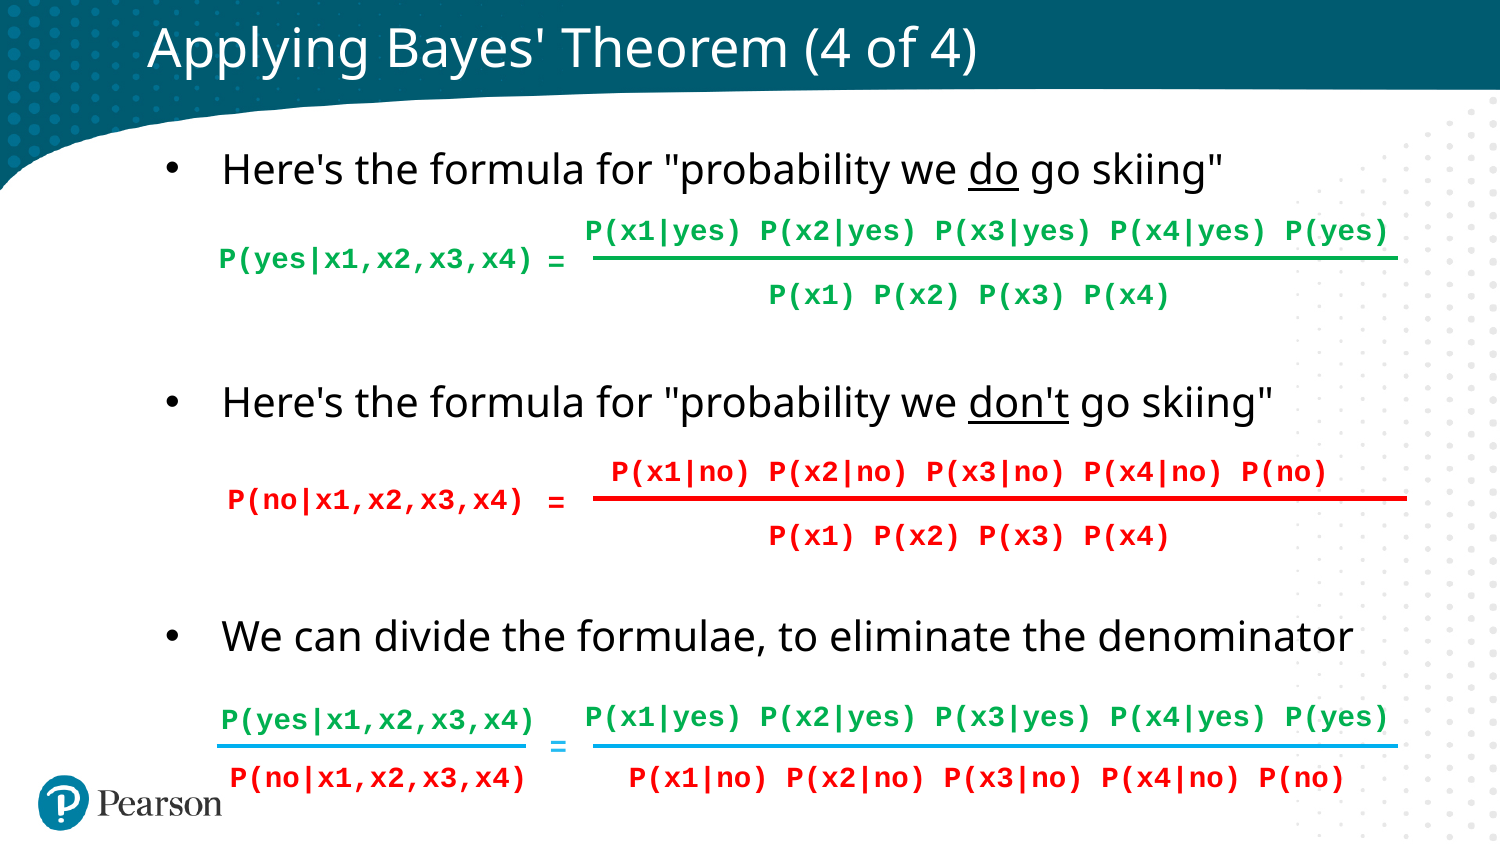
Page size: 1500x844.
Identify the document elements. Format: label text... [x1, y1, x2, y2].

text_box P(x1|yes) P(x2|yes) P(x3|yes) P(x4|yes) P(yes) [569, 690, 1424, 775]
text_box = [532, 235, 581, 285]
text_box P(x1) P(x2) P(x3) P(x4) [737, 268, 1256, 318]
text_box P(yes|x1,x2,x3,x4) [204, 231, 567, 282]
text_box P(yes|x1,x2,x3,x4) [206, 693, 569, 744]
title Applying Bayes' Theorem (4 of 4) [132, 6, 1371, 98]
text_box P(no|x1,x2,x3,x4) [212, 472, 558, 523]
text_box P(x1|yes) P(x2|yes) P(x3|yes) P(x4|yes) P(yes) [569, 203, 1424, 289]
text_box = [534, 719, 583, 770]
text_box P(x1) P(x2) P(x3) P(x4) [737, 509, 1256, 559]
picture [0, 90, 1500, 844]
list Here's the formula for "probability we do go skiing" Here's the formula for "probability we don't go skiing" We can divide the formulae, to eliminate the denominator [150, 135, 1467, 785]
text_box P(x1|no) P(x2|no) P(x3|no) P(x4|no) P(no) [613, 754, 1379, 836]
text_box = [532, 476, 581, 526]
text_box P(x1|no) P(x2|no) P(x3|no) P(x4|no) P(no) [569, 444, 1424, 495]
text_box P(no|x1,x2,x3,x4) [214, 750, 560, 801]
